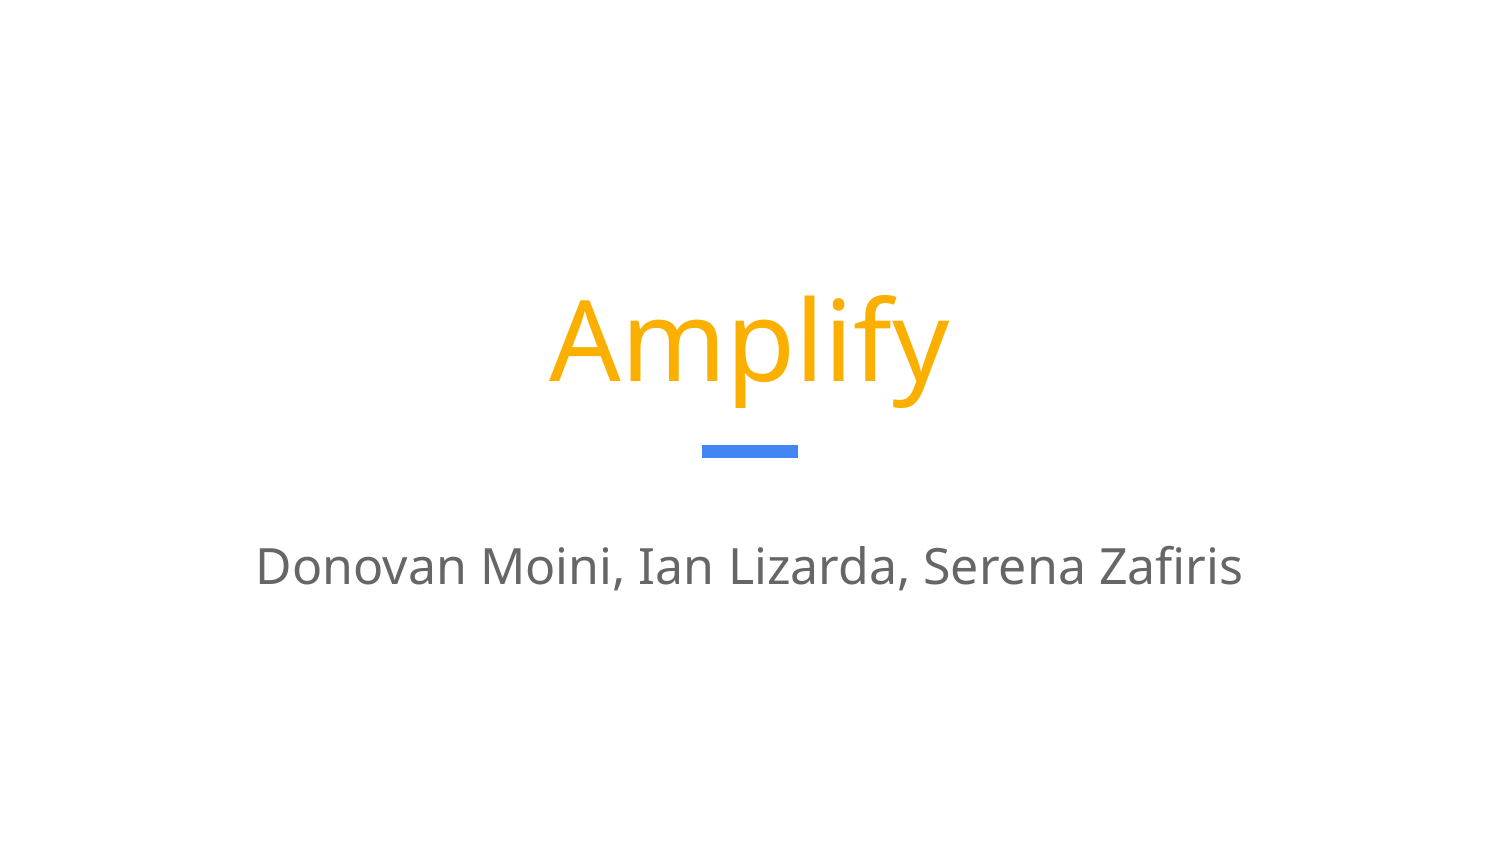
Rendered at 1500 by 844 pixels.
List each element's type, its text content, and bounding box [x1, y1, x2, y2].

subtitle Donovan Moini, Ian Lizarda, Serena Zafiris [51, 519, 1449, 640]
title Amplify [51, 97, 1449, 419]
